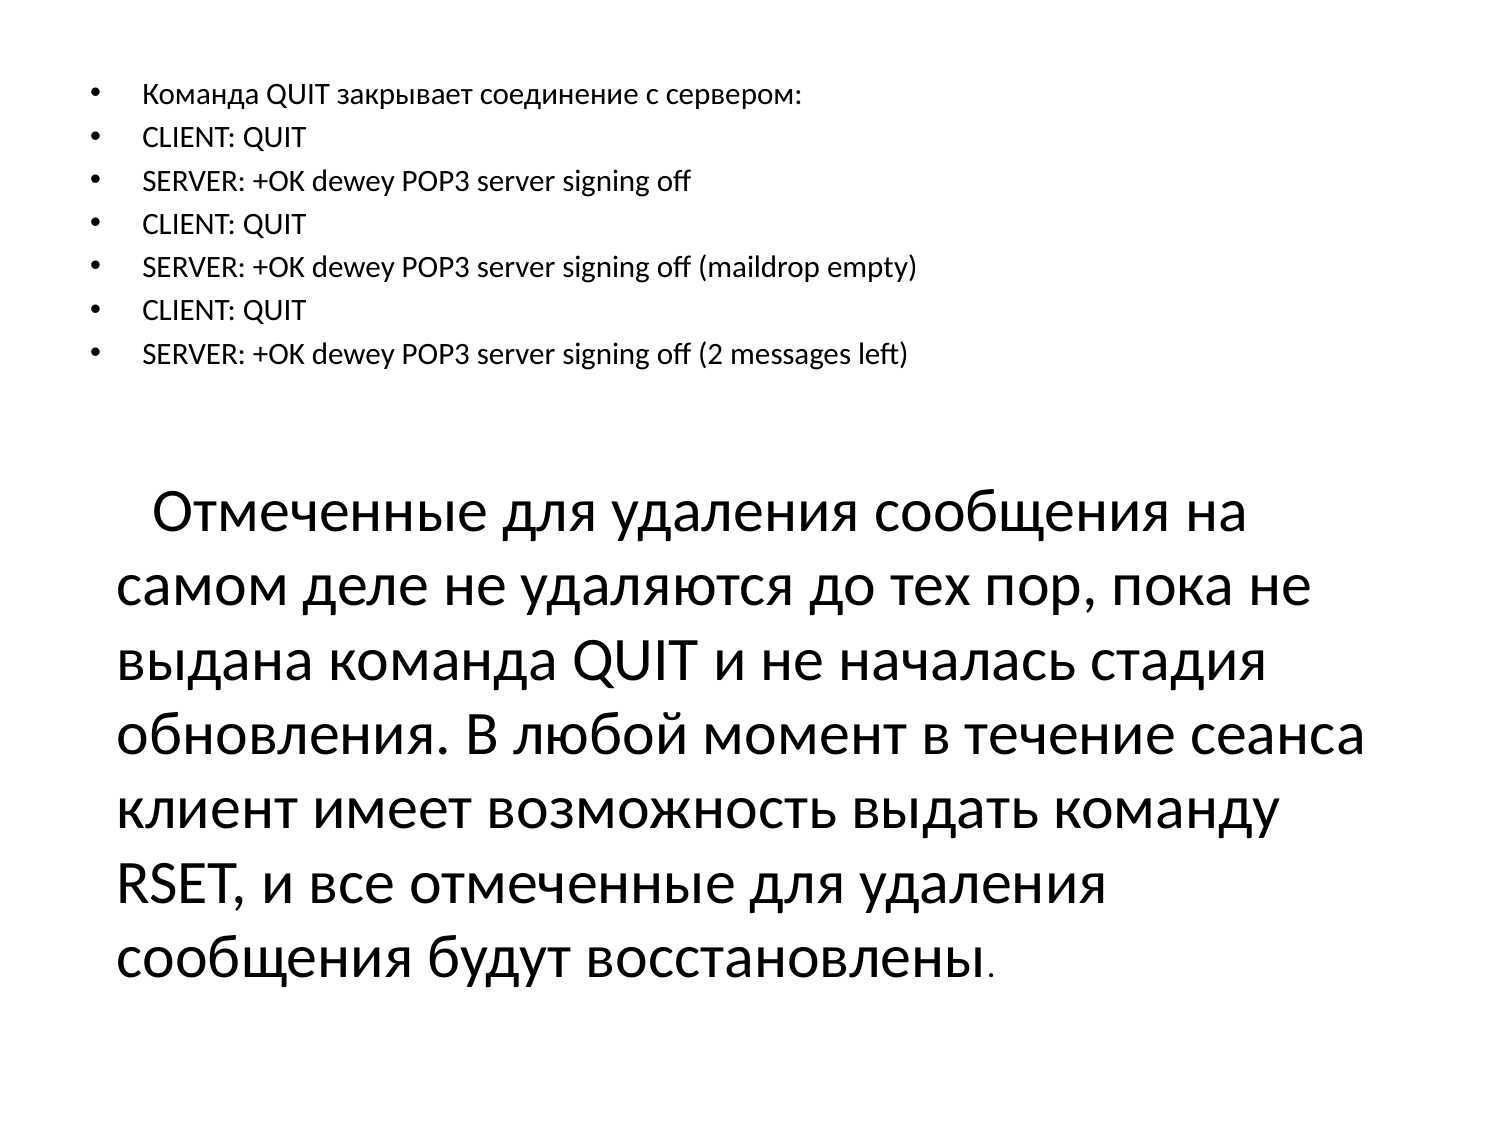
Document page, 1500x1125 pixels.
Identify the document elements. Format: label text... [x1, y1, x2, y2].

list Команда QUIT закрывает соединение с сервером: CLIENT: QUIT SERVER: +OK dewey POP3 server signing off CLIENT: QUIT SERVER: +OK dewey POP3 server signing off (maildrop empty) CLIENT: QUIT SERVER: +OK dewey POP3 server signing off (2 messages left) Отмеченные для удаления сообщения на самом деле не удаляются до тех пор, пока не выдана команда QUIT и не началась стадия обновления. В любой момент в течение сеанса клиент имеет возможность выдать команду RSET, и все отмеченные для удаления сообщения будут восстановлены. [75, 66, 1425, 1005]
